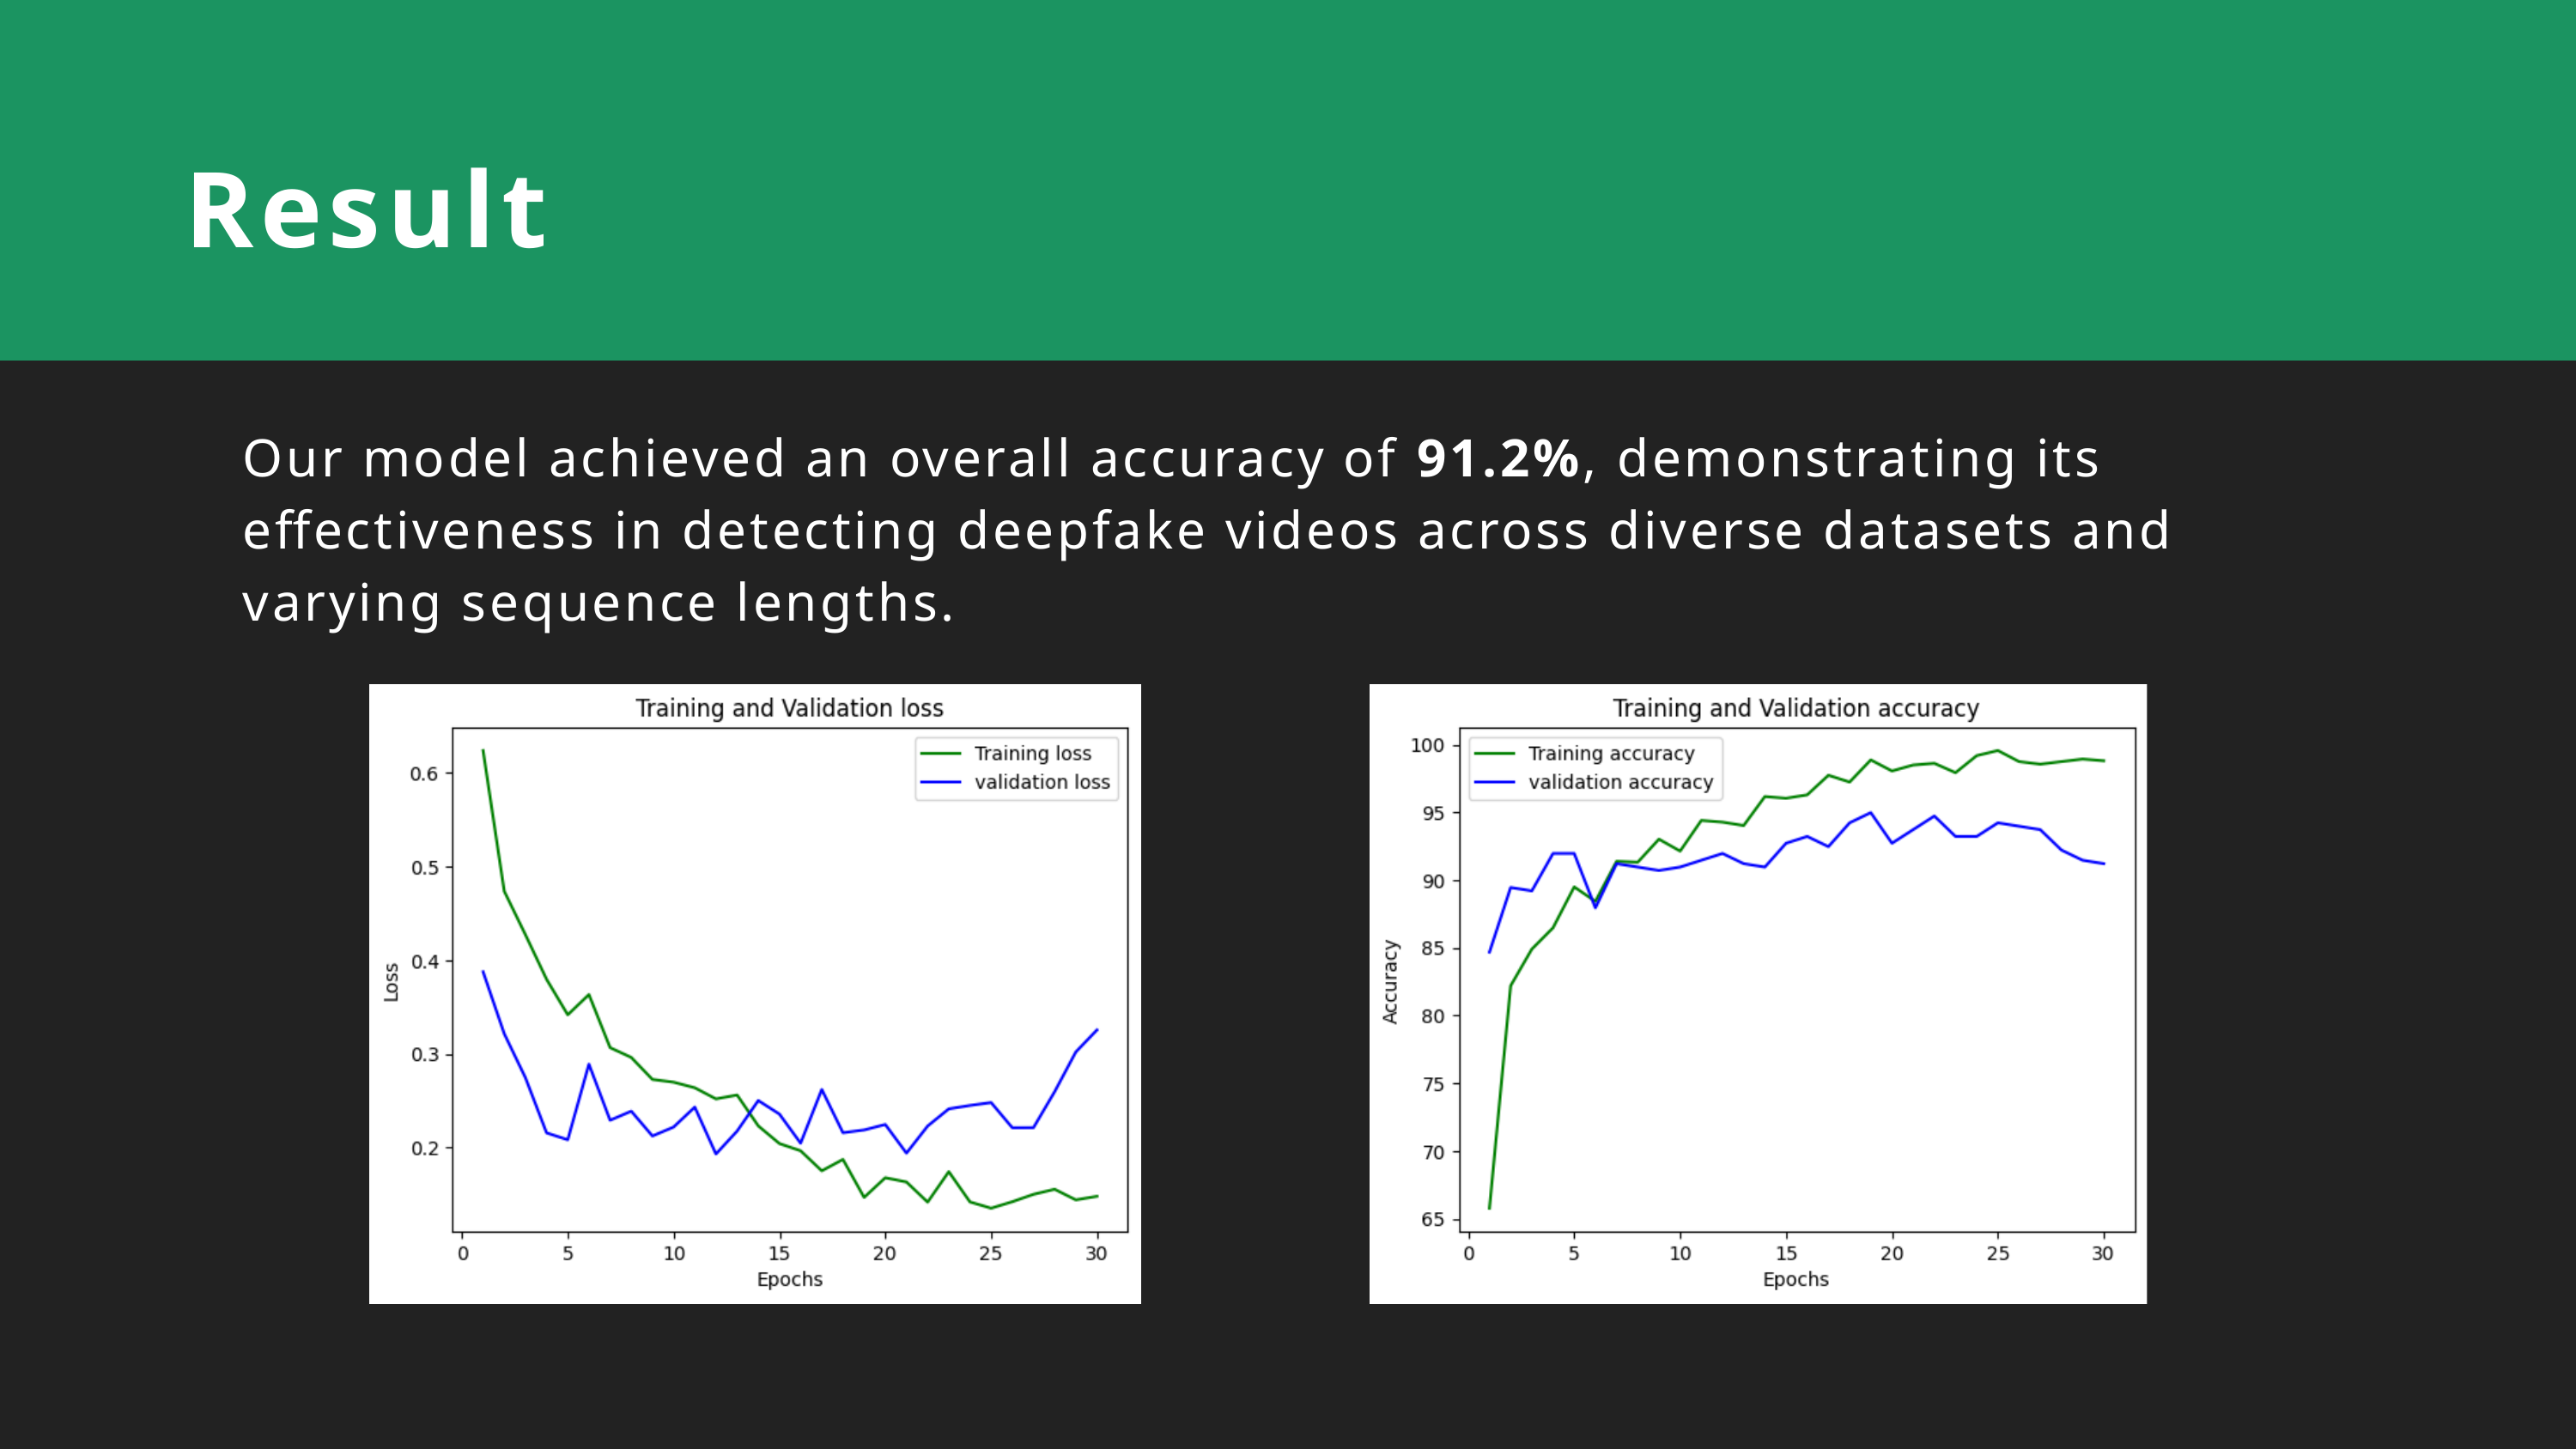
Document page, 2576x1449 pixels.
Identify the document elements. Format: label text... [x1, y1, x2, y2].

text_box [1370, 684, 2148, 1304]
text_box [0, 0, 2576, 361]
text_box [369, 684, 1141, 1304]
text_box Our model achieved an overall accuracy of 91.2%, demonstrating its effectiveness in detecting deepfake videos across diverse datasets and varying sequence lengths. [242, 415, 2282, 632]
